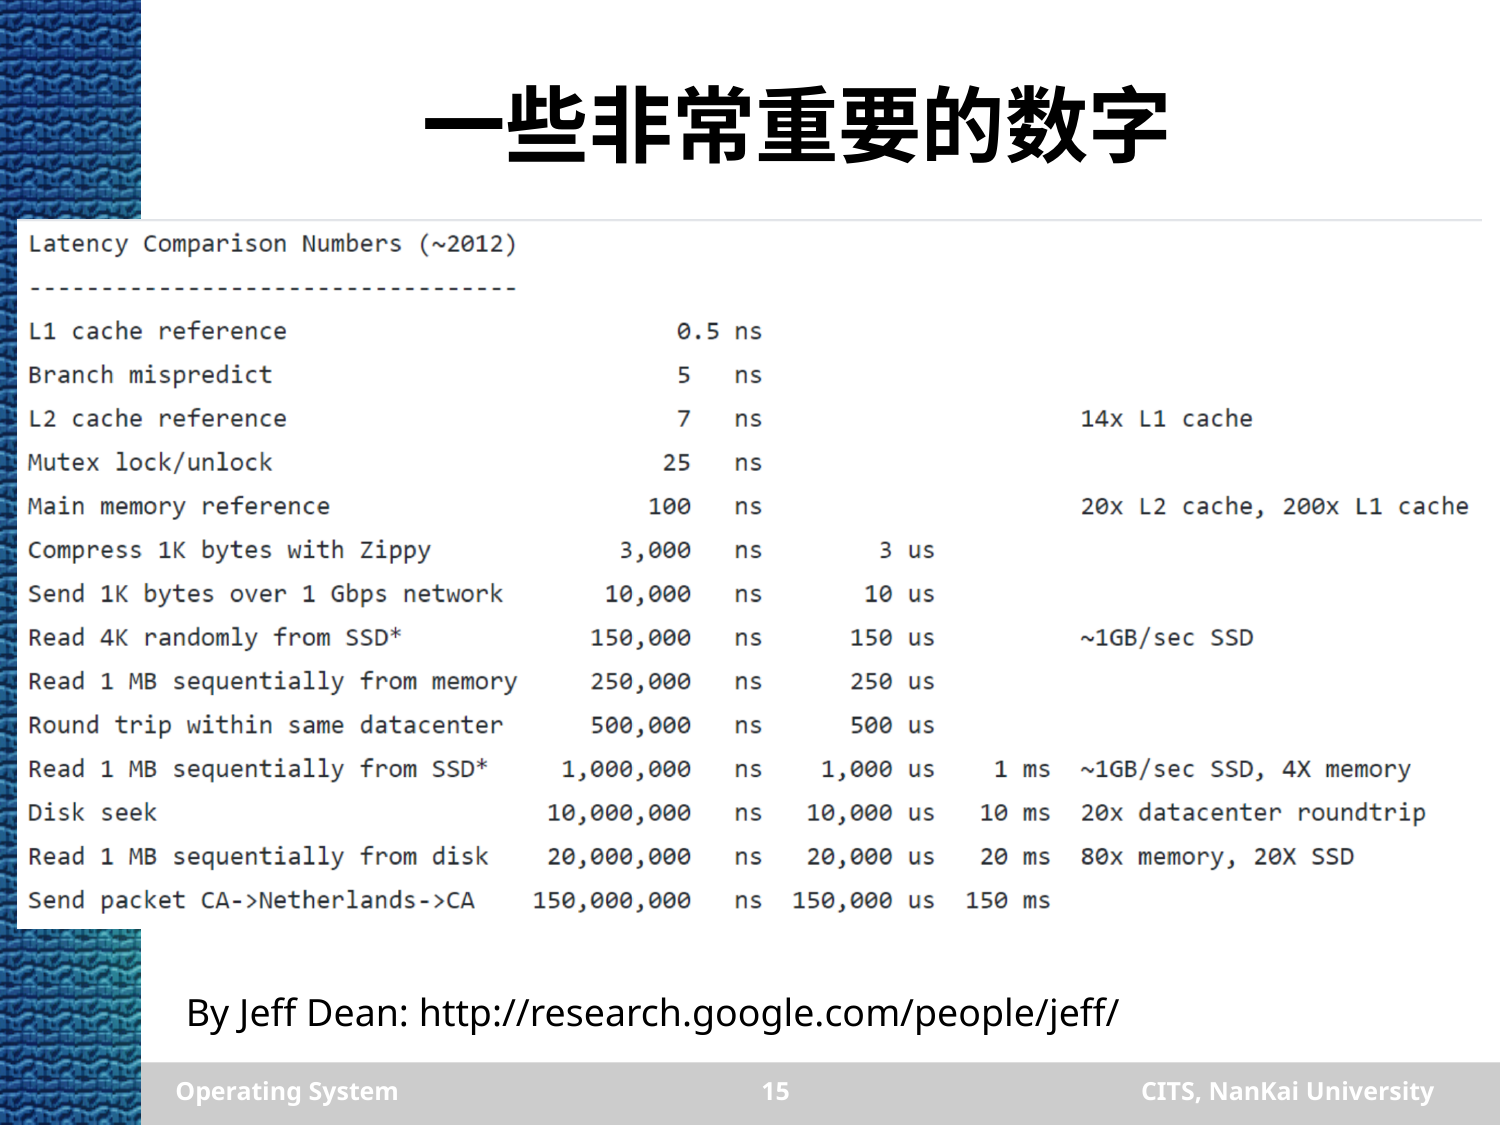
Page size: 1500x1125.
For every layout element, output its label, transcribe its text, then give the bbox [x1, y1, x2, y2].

picture [0, 0, 1482, 1125]
slide_number 15 [600, 1067, 951, 1118]
slide_number Operating System [160, 1067, 574, 1118]
footer CITS, NanKai University [974, 1067, 1451, 1118]
text_box By Jeff Dean: http://research.google.com/people/jeff/ [171, 981, 1306, 1041]
title 一些非常重要的数字 [159, 50, 1436, 197]
